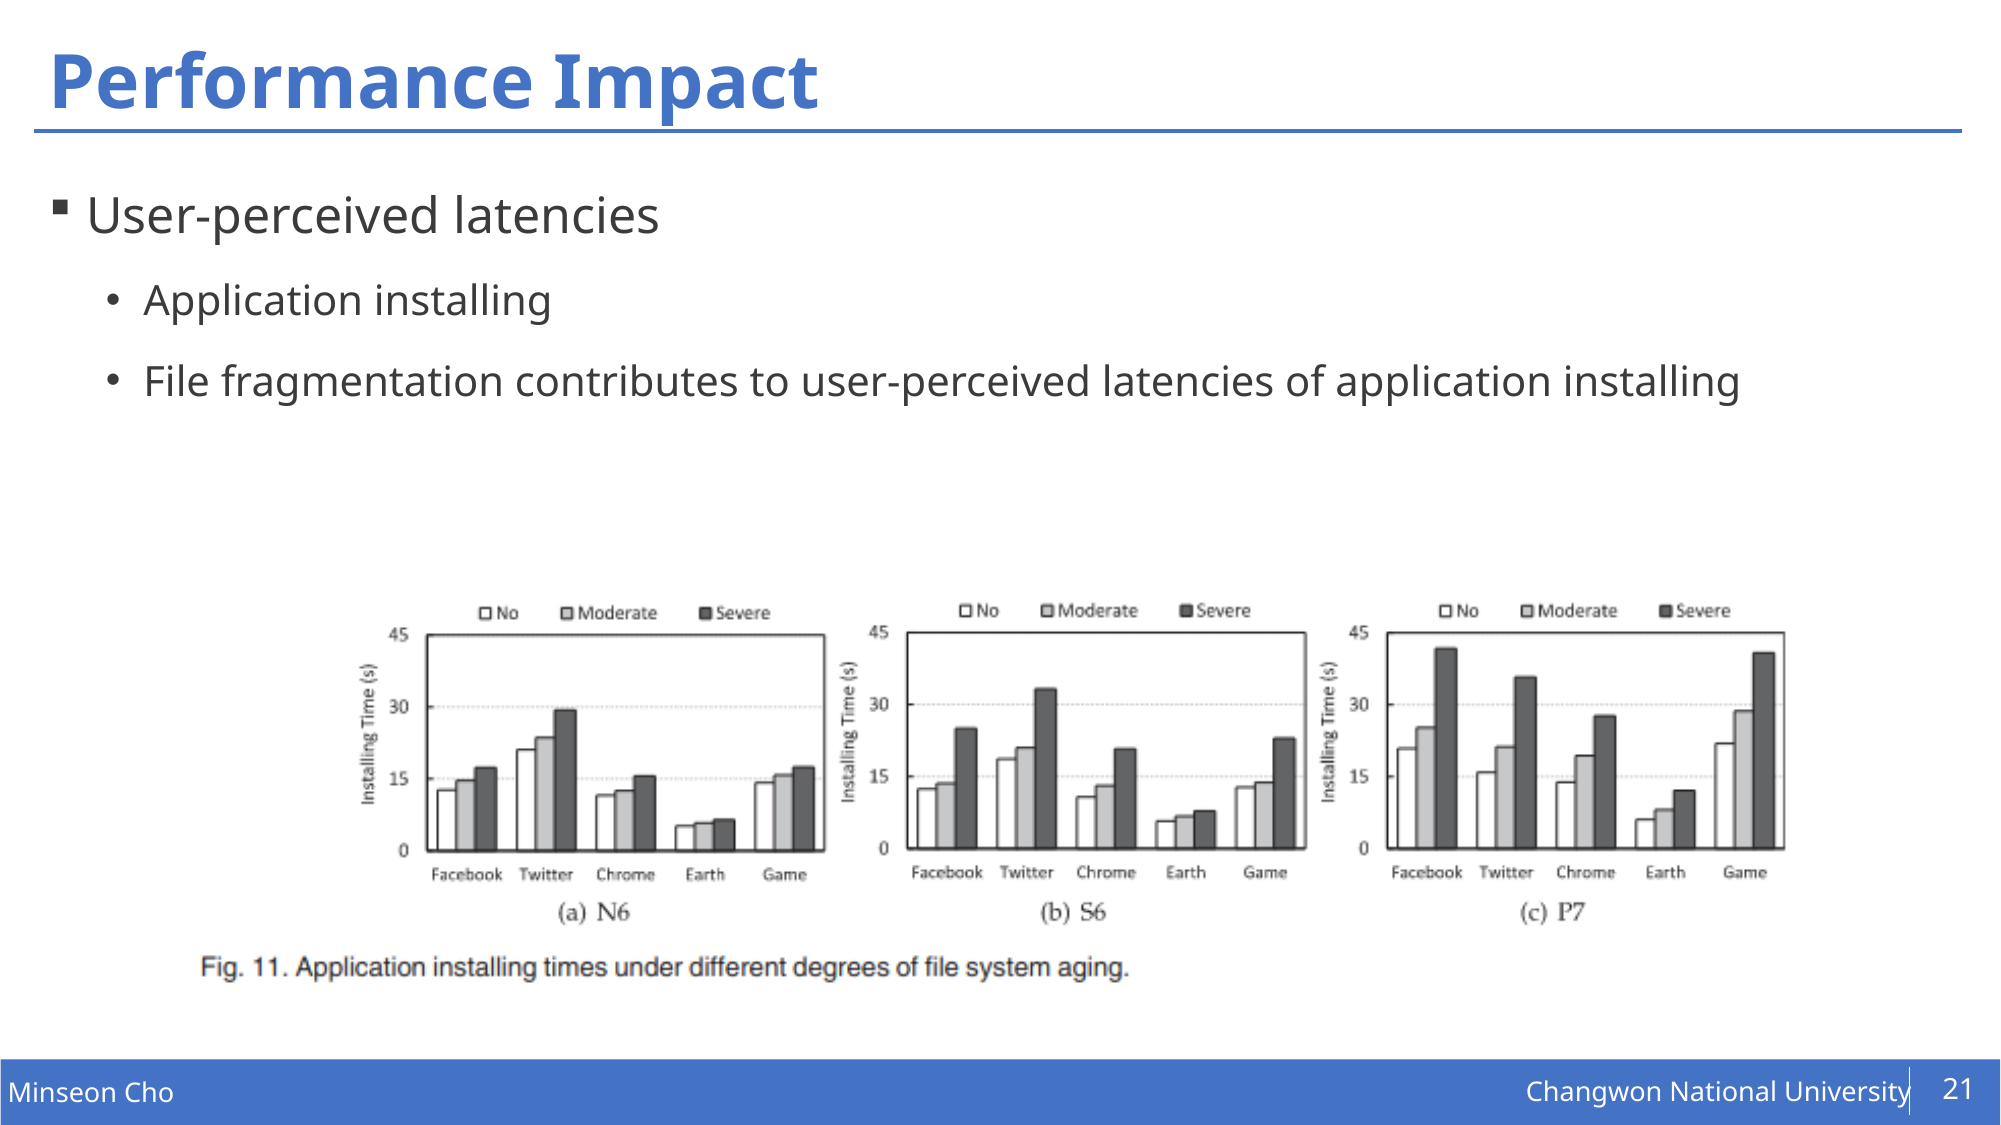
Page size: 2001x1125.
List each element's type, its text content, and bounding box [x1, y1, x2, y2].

title Performance Impact [33, 27, 1963, 143]
slide_number 21 [1922, 1060, 1996, 1121]
list User-perceived latencies Application installing File fragmentation contributes to user-perceived latencies of application installing [33, 152, 1963, 997]
picture [191, 587, 1806, 991]
